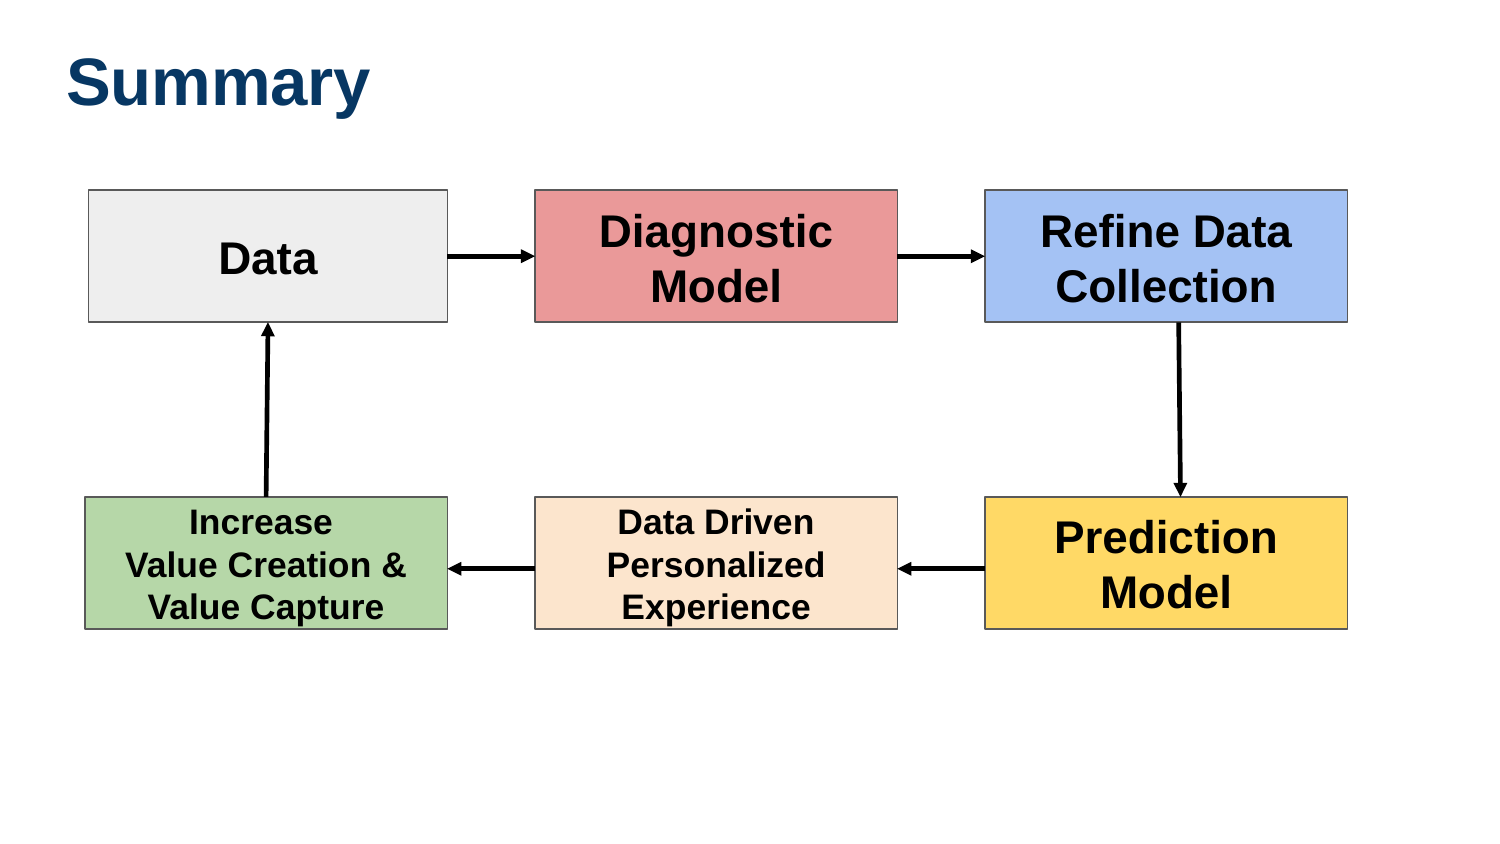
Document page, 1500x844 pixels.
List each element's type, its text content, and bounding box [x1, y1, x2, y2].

text_box Prediction Model [984, 496, 1348, 629]
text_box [265, 322, 269, 498]
title Summary [51, 23, 1449, 117]
text_box Data [88, 190, 448, 323]
text_box Refine Data Collection [984, 190, 1348, 323]
text_box Diagnostic Model [534, 190, 898, 323]
text_box Increase Value Creation & Value Capture [84, 496, 448, 629]
text_box Data Driven Personalized Experience [534, 496, 898, 629]
